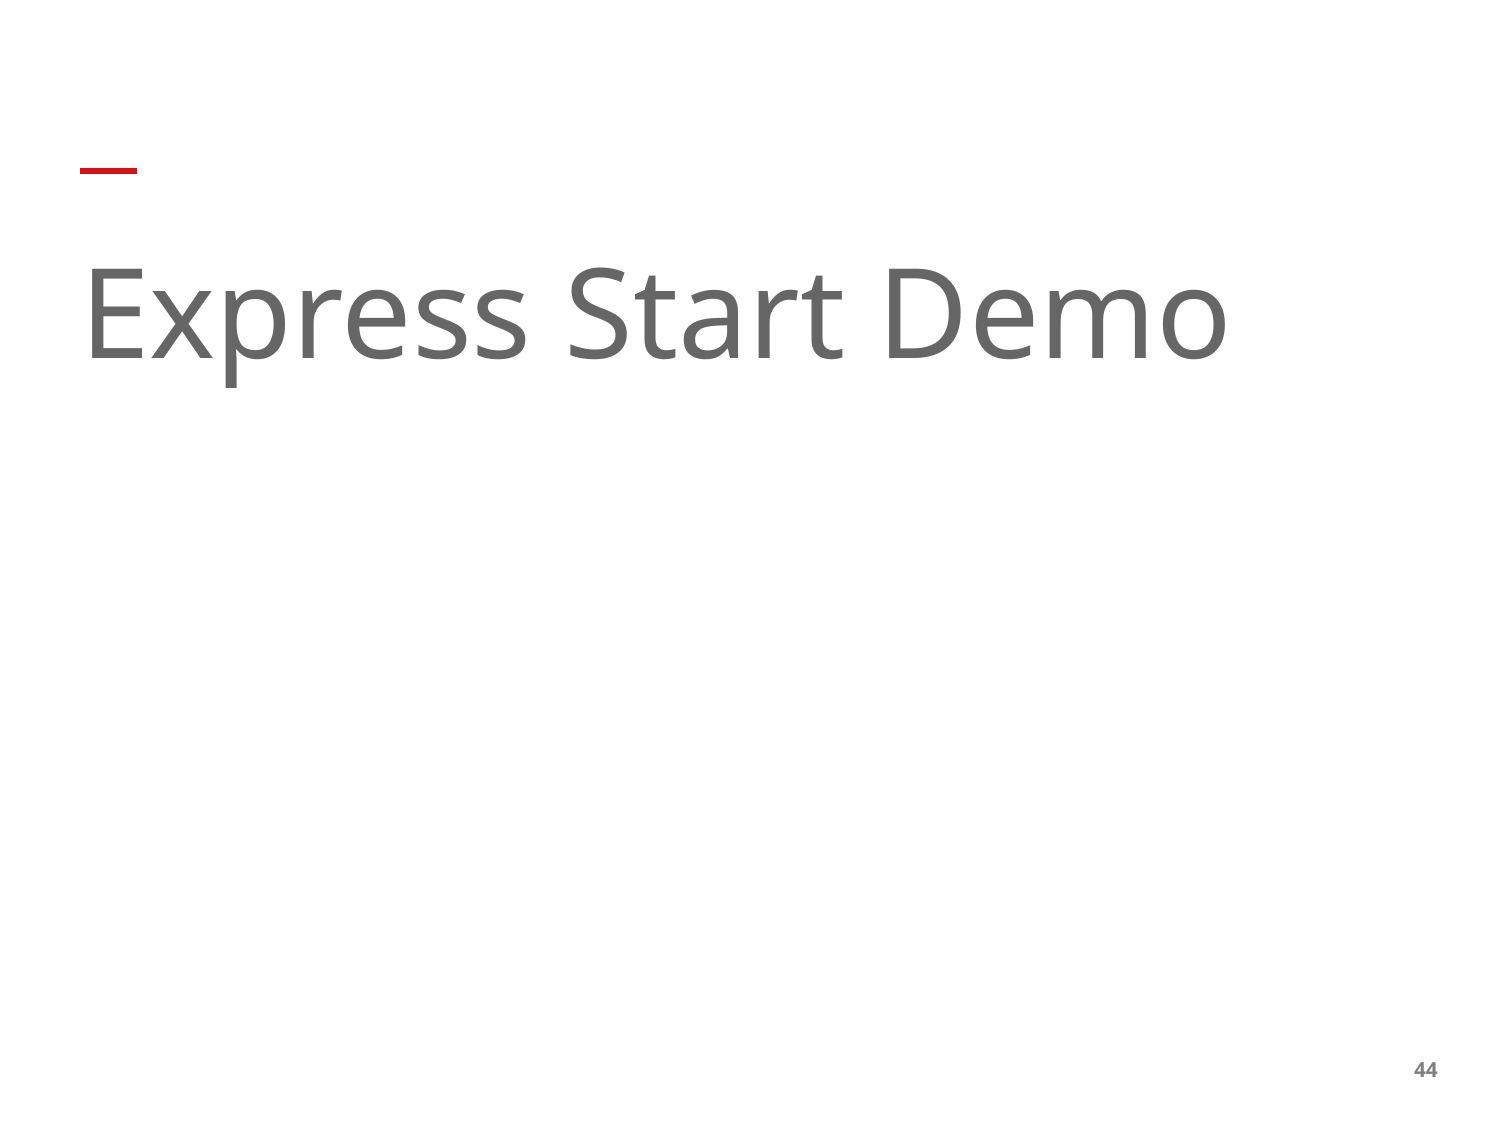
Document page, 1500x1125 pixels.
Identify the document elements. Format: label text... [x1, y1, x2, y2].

list Express Start Demo [79, 234, 1420, 1022]
